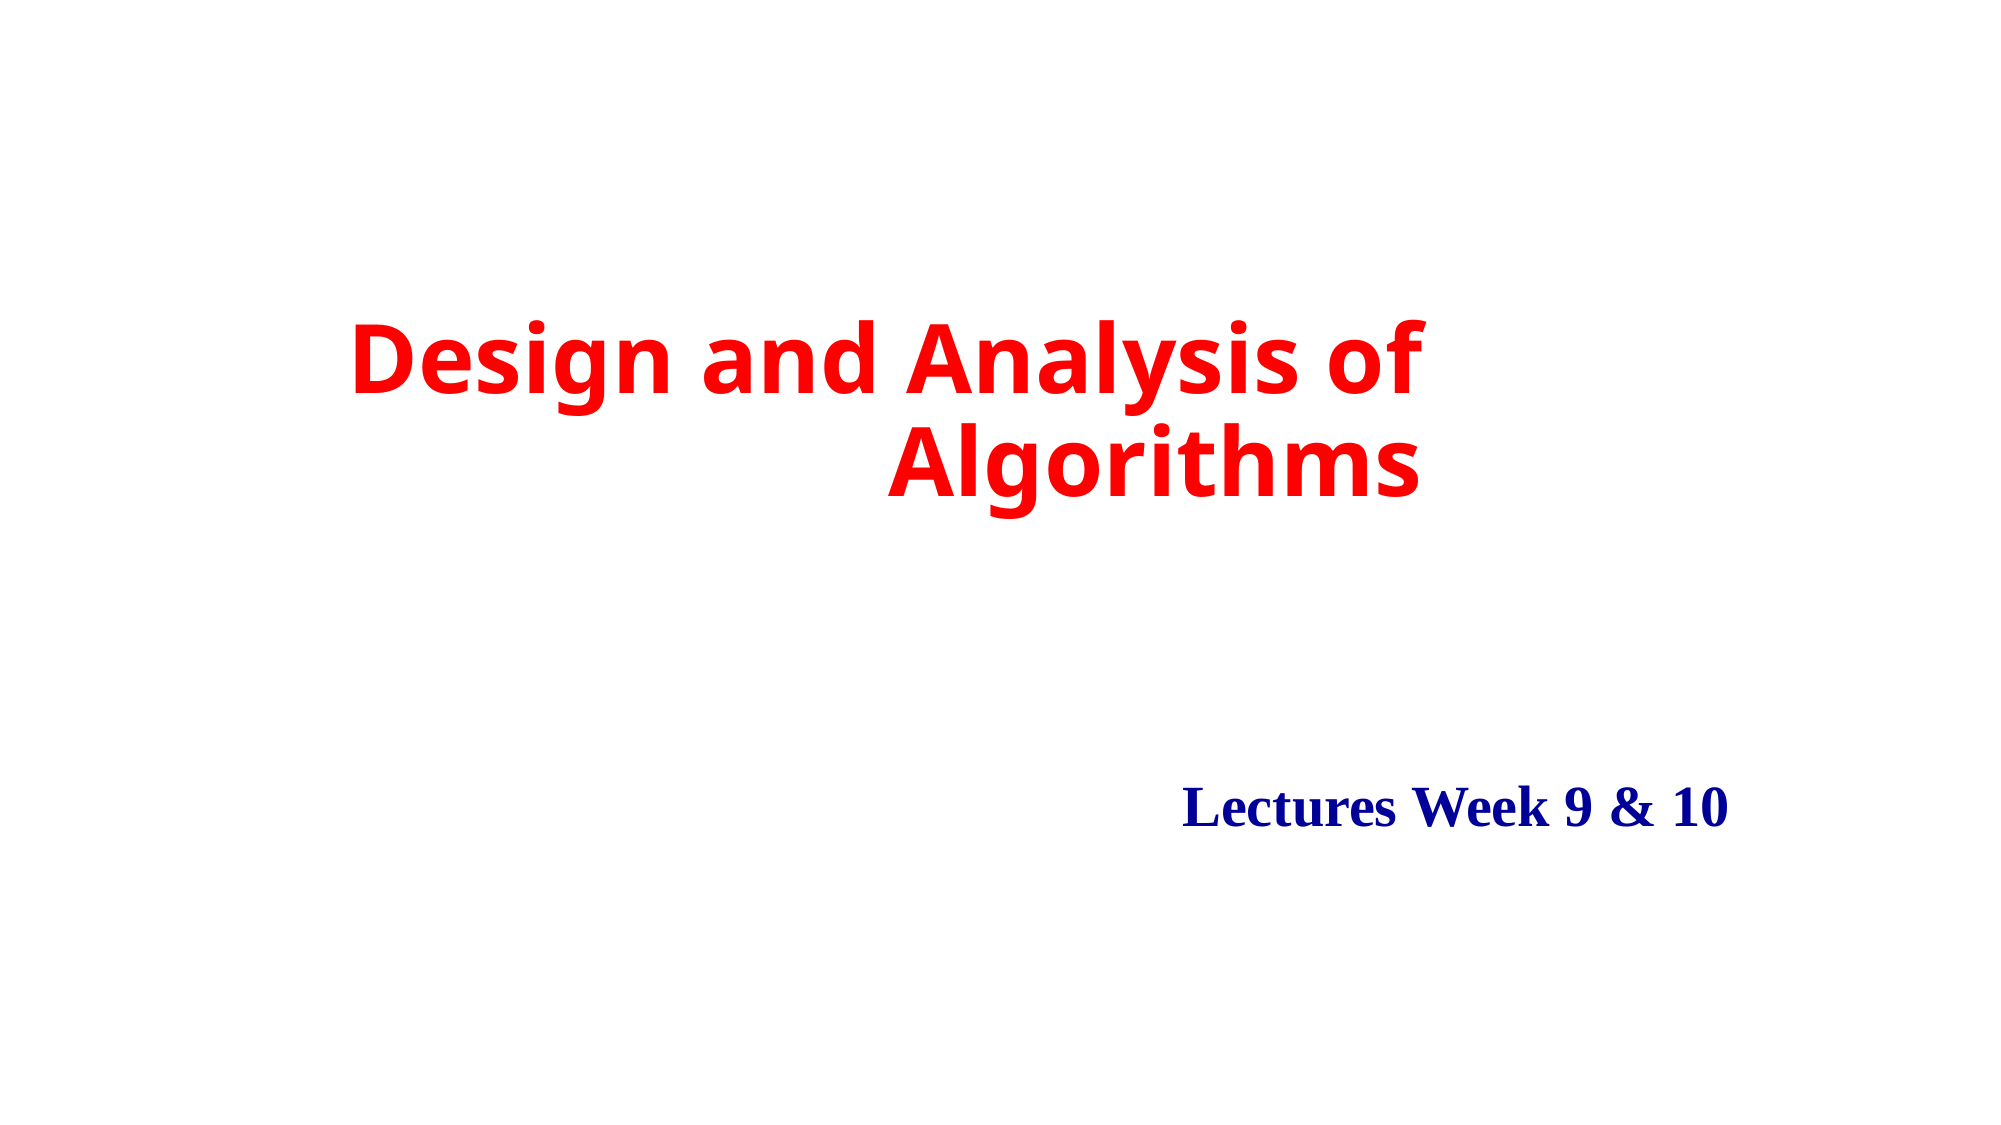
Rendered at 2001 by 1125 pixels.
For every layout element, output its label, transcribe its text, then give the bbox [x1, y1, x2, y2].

subtitle Lectures Week 9 & 10 [962, 687, 1950, 875]
title Design and Analysis of Algorithms [87, 162, 1438, 525]
